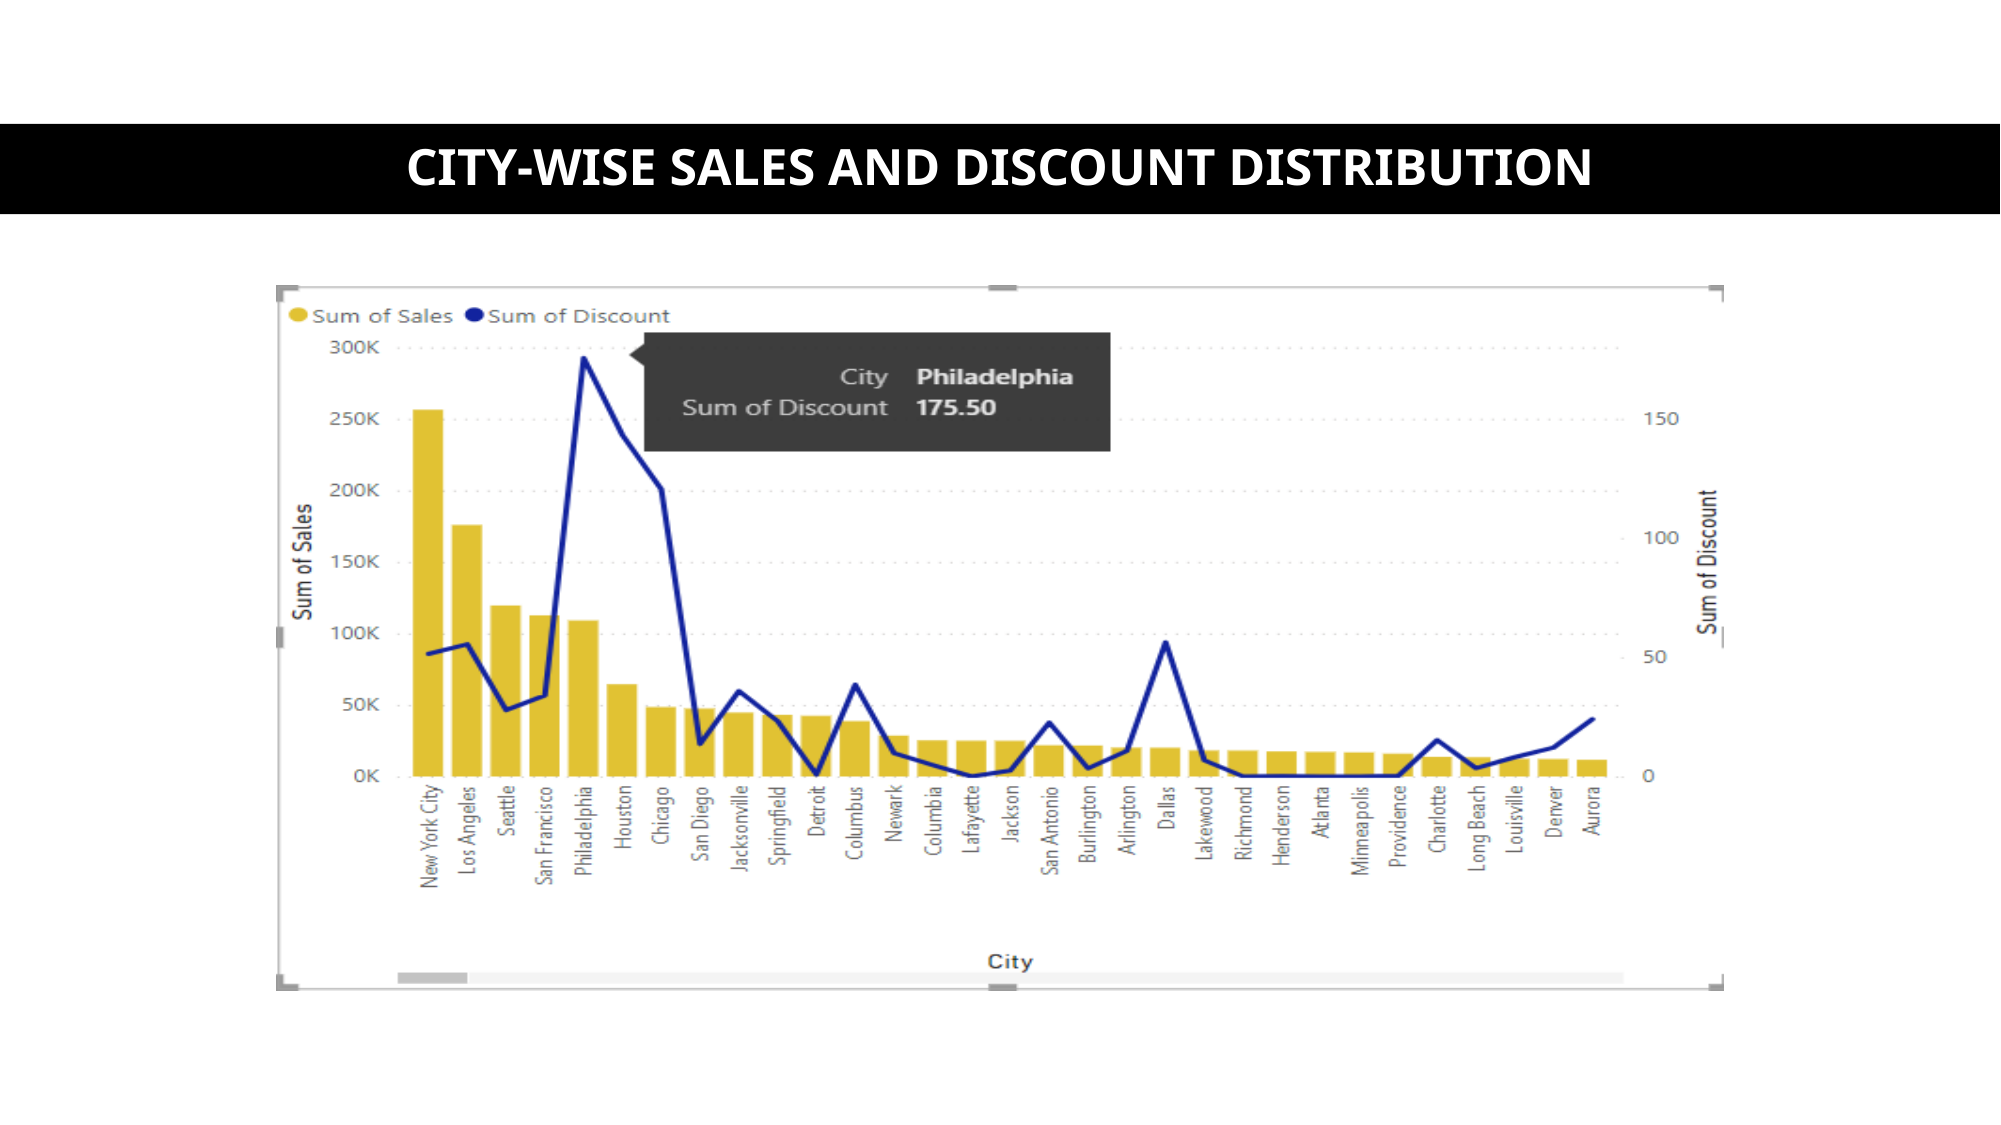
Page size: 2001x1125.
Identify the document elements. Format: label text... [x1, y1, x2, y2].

title CITY-WISE SALES AND DISCOUNT DISTRIBUTION [0, 123, 2000, 215]
picture [276, 285, 1724, 991]
